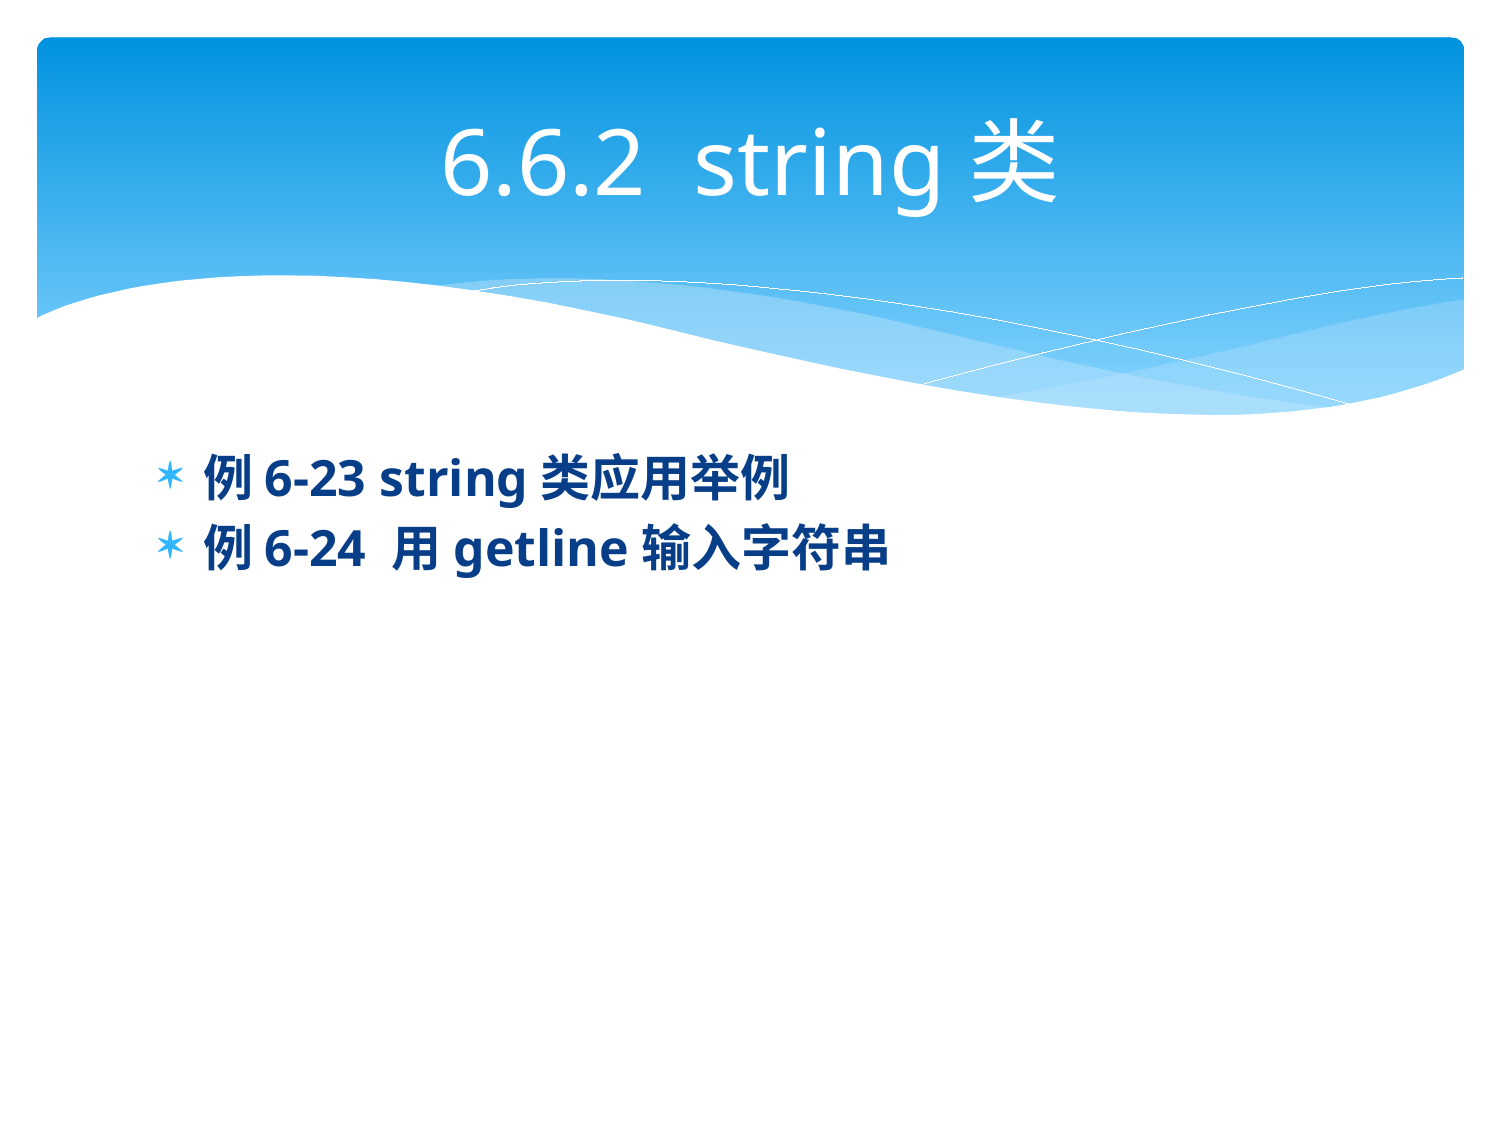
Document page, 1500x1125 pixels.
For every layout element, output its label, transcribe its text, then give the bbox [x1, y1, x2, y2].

title 6.6.2 string类 [75, 55, 1425, 261]
list 例6-23 string类应用举例 例6-24 用getline输入字符串 [143, 438, 1359, 1005]
